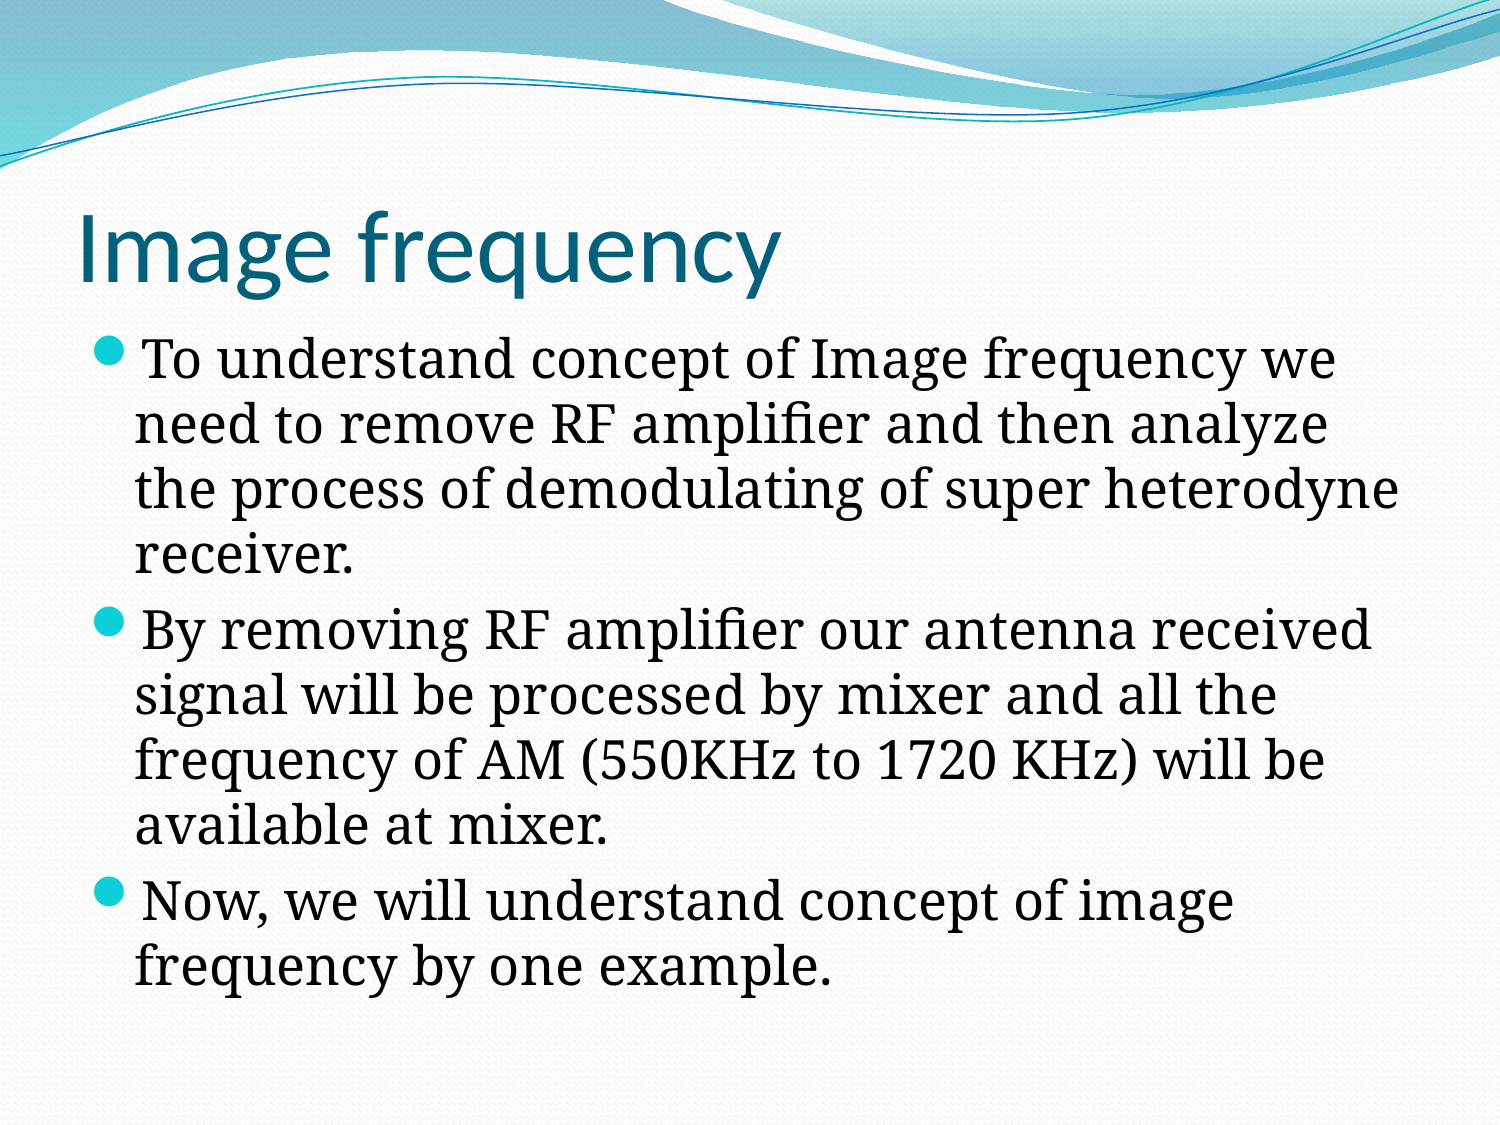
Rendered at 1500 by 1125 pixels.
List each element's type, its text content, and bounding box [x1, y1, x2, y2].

title Image frequency [75, 115, 1425, 303]
list To understand concept of Image frequency we need to remove RF amplifier and then analyze the process of demodulating of super heterodyne receiver. By removing RF amplifier our antenna received signal will be processed by mixer and all the frequency of AM (550KHz to 1720 KHz) will be available at mixer. Now, we will understand concept of image frequency by one example. [75, 317, 1425, 1038]
